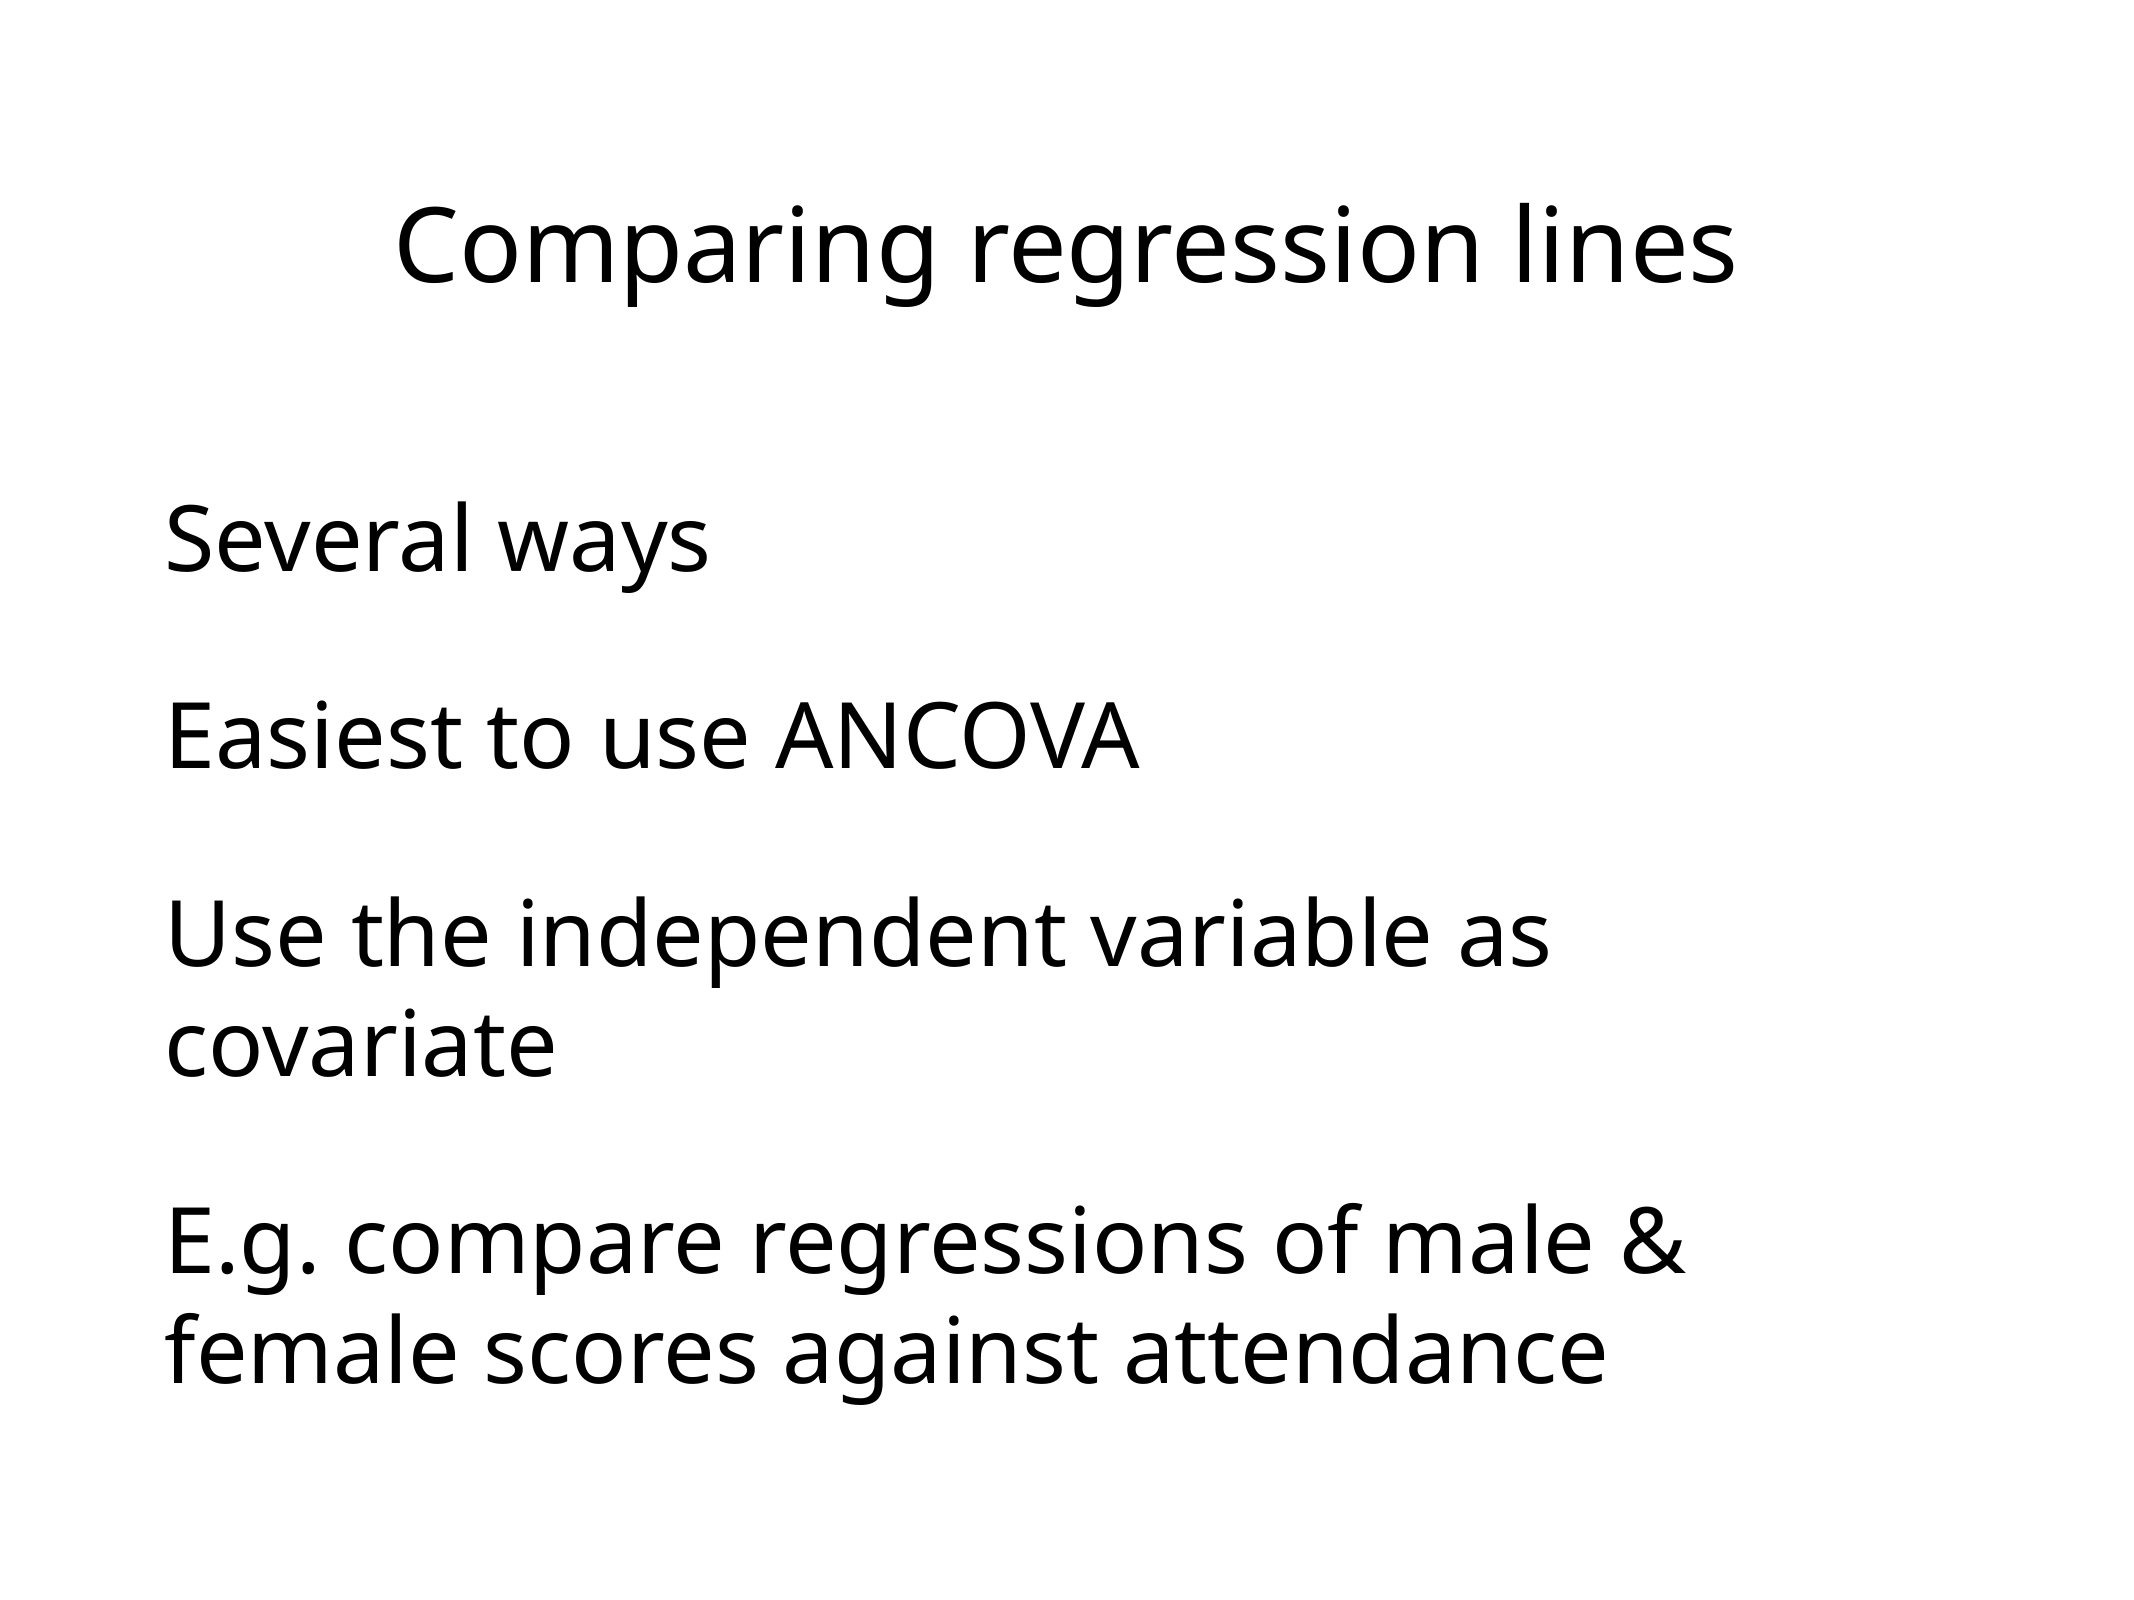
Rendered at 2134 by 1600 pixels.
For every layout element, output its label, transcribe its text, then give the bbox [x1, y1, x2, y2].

title Comparing regression lines [155, 66, 1978, 416]
list Several ways Easiest to use ANCOVA Use the independent variable as covariate E.g. compare regressions of male & female scores against attendance [155, 424, 1978, 1457]
